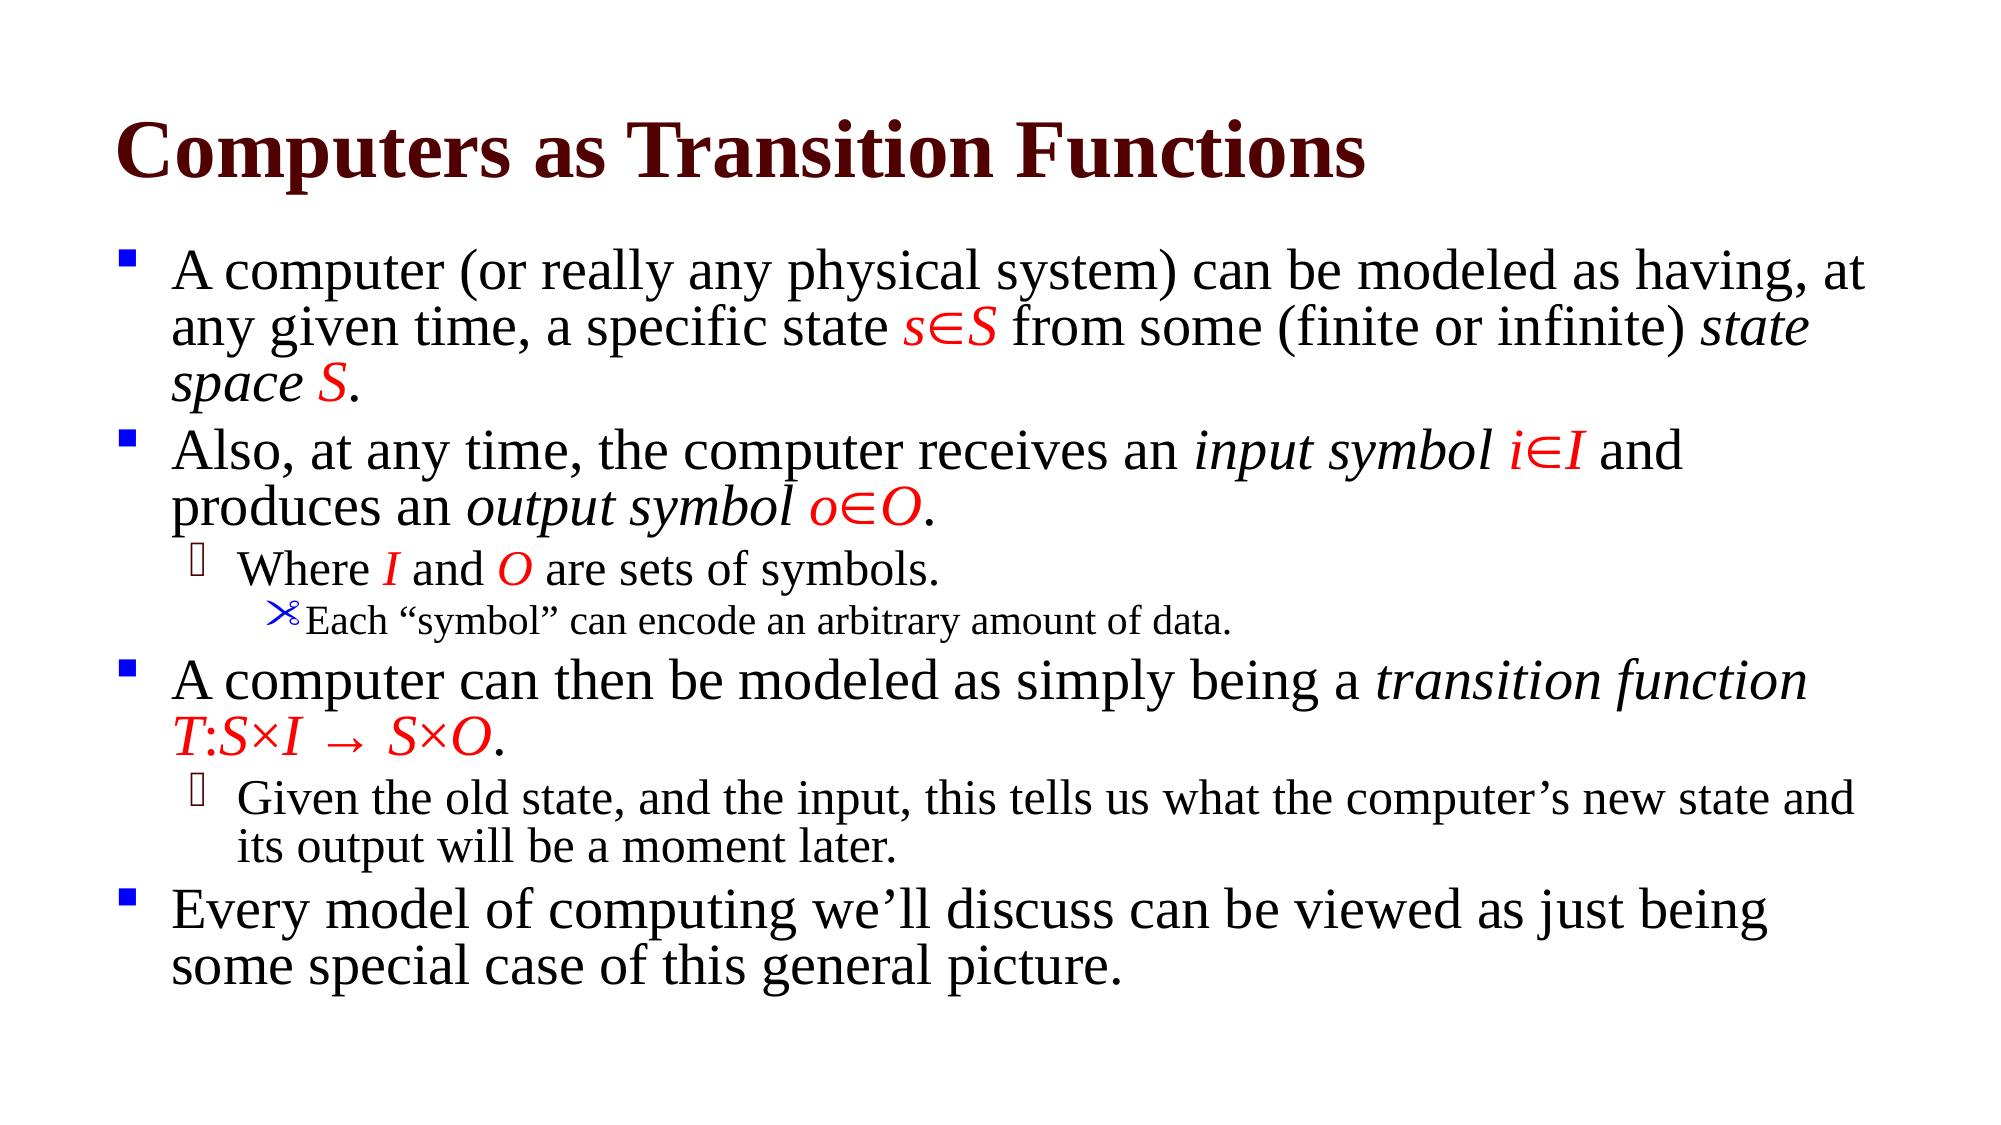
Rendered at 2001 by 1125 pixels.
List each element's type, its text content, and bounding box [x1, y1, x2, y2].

title Computers as Transition Functions [99, 50, 1900, 237]
list A computer (or really any physical system) can be modeled as having, at any given time, a specific state sS from some (finite or infinite) state space S. Also, at any time, the computer receives an input symbol iI and produces an output symbol oO. Where I and O are sets of symbols. Each “symbol” can encode an arbitrary amount of data. A computer can then be modeled as simply being a transition function T:S×I → S×O. Given the old state, and the input, this tells us what the computer’s new state and its output will be a moment later. Every model of computing we’ll discuss can be viewed as just being some special case of this general picture. [99, 237, 1900, 1063]
